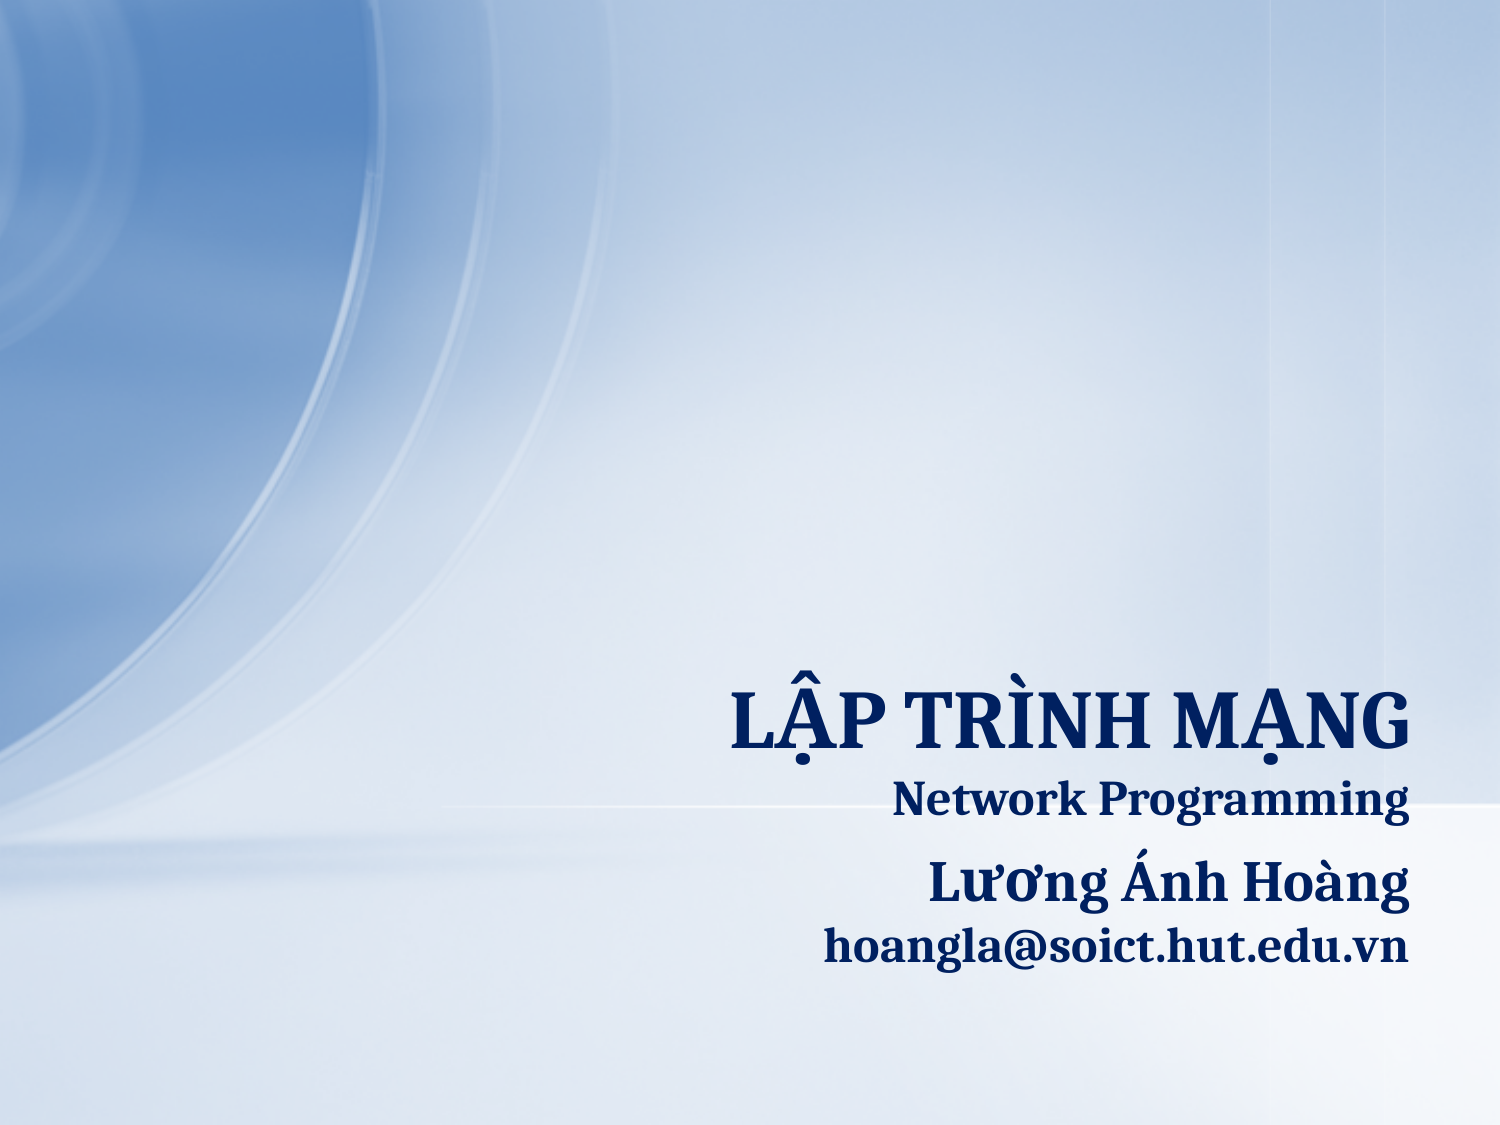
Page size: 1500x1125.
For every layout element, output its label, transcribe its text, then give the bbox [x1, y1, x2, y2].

picture [0, 0, 1500, 1125]
subtitle Lương Ánh Hoàng hoangla@soict.hut.edu.vn [408, 835, 1425, 988]
title LẬP TRÌNH MẠNG Network Programming [181, 591, 1425, 833]
